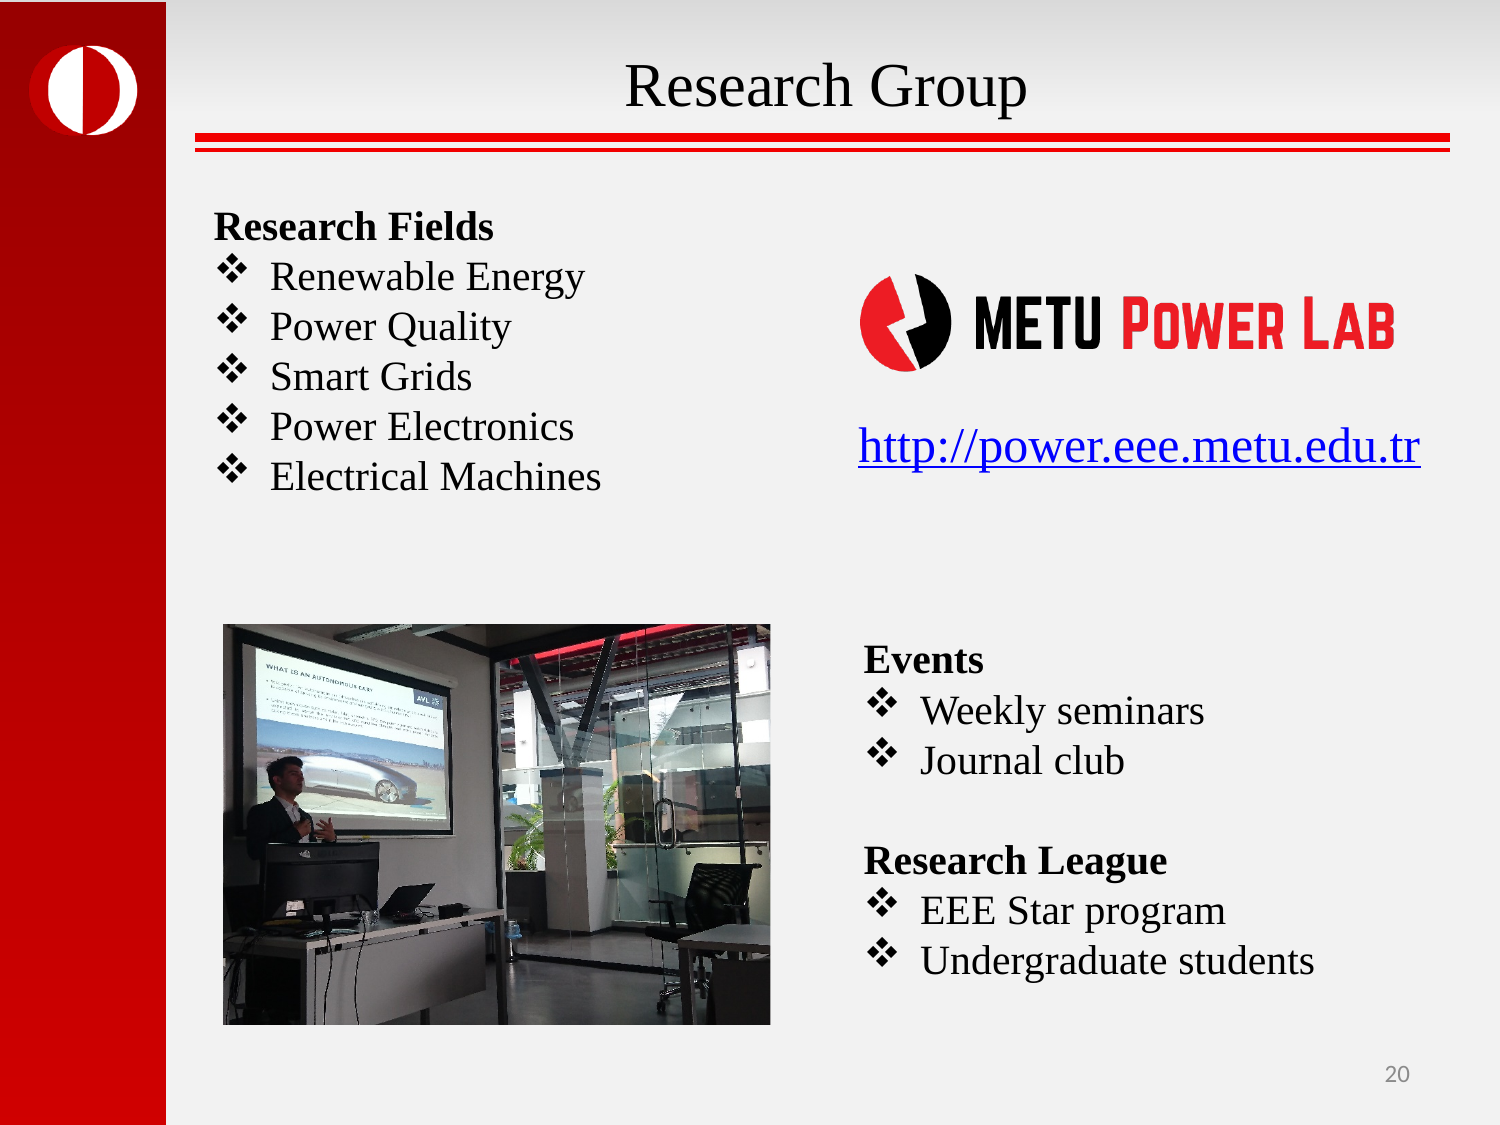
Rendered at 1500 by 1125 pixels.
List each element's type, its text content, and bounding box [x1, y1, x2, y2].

text_box Research Fields Renewable Energy Power Quality Smart Grids Power Electronics Electrical Machines [198, 191, 813, 507]
text_box Research Group [227, 36, 1428, 127]
text_box [0, 0, 168, 1125]
picture [843, 255, 1407, 381]
picture [26, 43, 140, 138]
slide_number 20 [1074, 1042, 1425, 1103]
text_box http://power.eee.metu.edu.tr [843, 405, 1481, 480]
picture [222, 624, 771, 1026]
text_box Events Weekly seminars Journal club Research League EEE Star program Undergraduate students [848, 624, 1463, 990]
